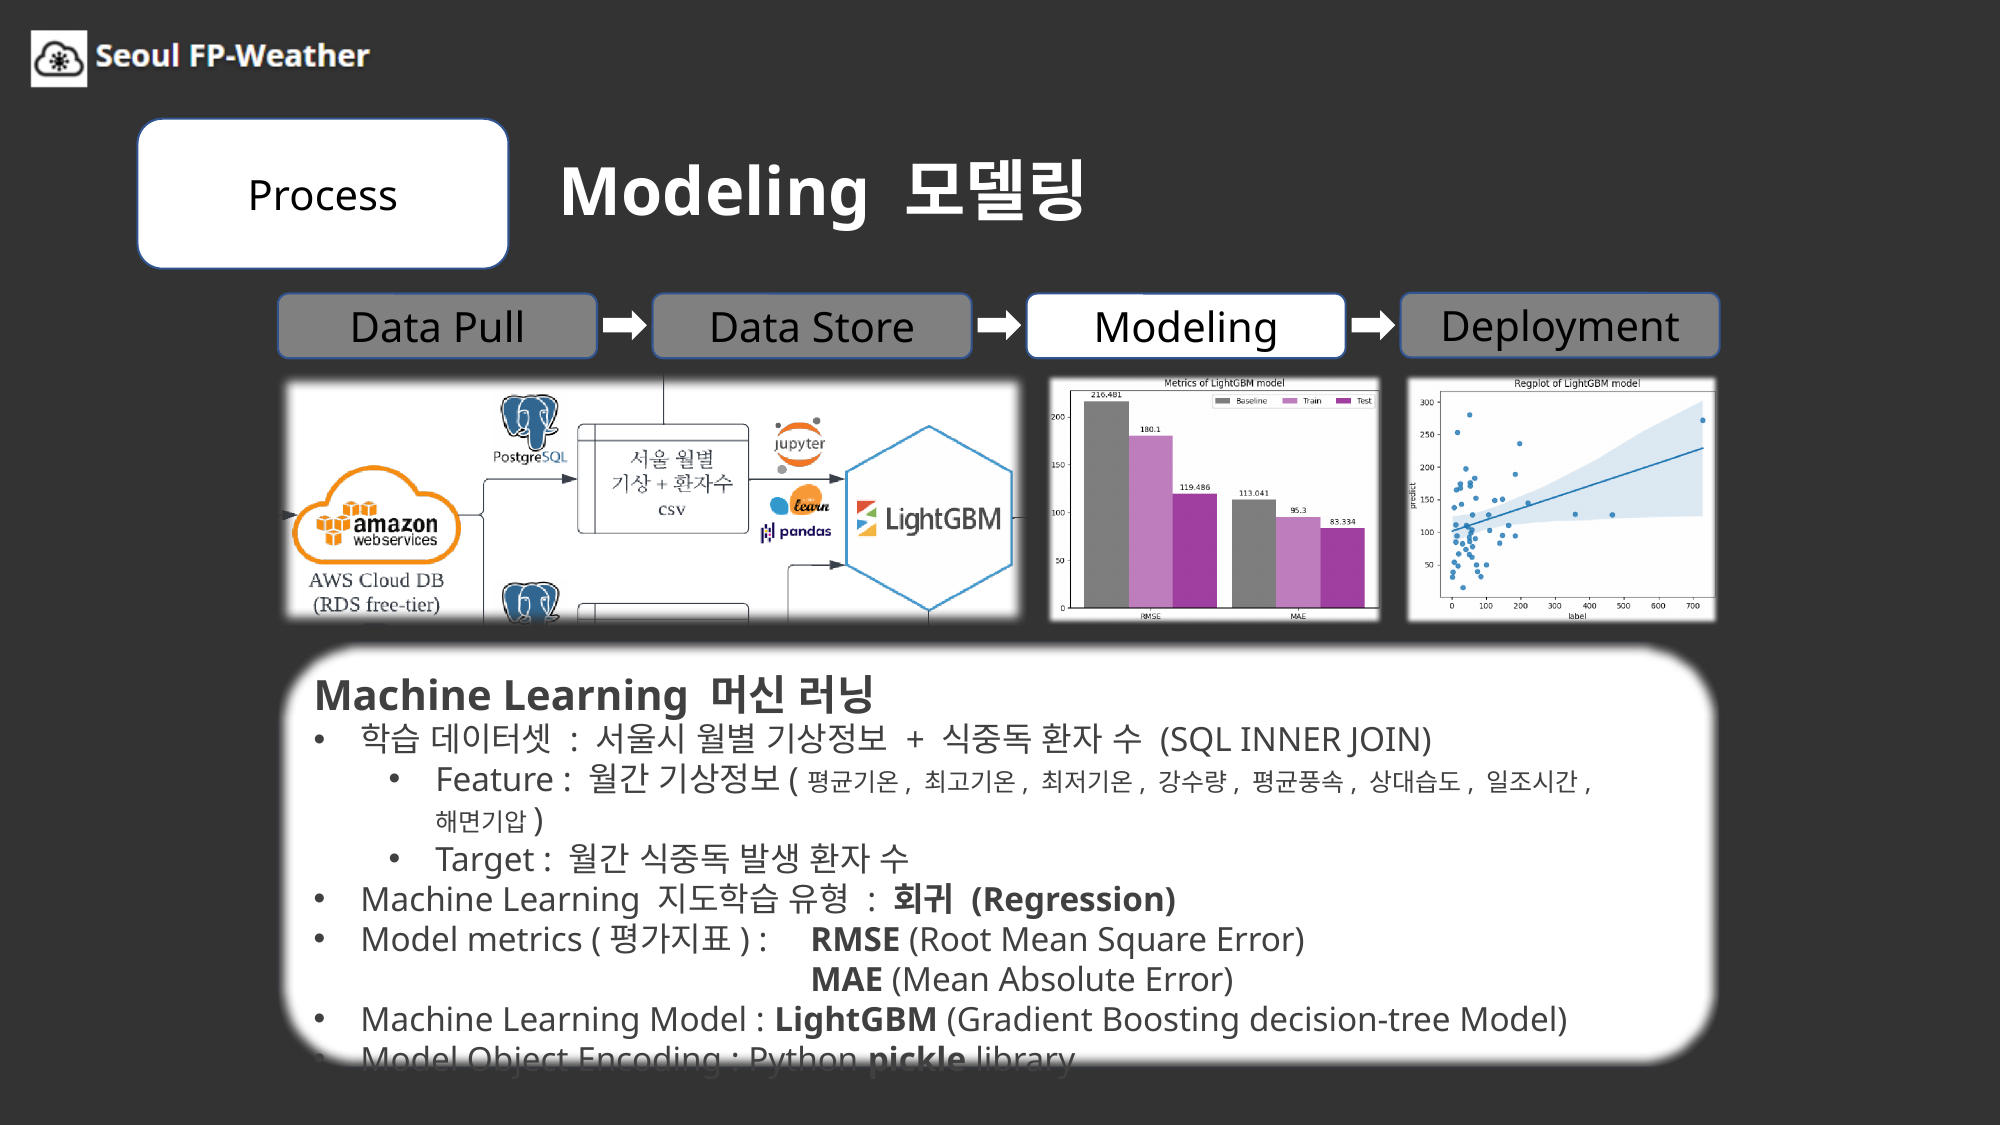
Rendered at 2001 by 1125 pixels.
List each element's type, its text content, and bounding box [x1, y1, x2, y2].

title Modeling 모델링 [543, 118, 1898, 269]
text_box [277, 292, 1720, 359]
picture [277, 372, 1027, 626]
picture [1402, 373, 1720, 626]
picture [1045, 373, 1384, 626]
text_box Process [136, 117, 510, 270]
text_box Machine Learning 머신 러닝 학습 데이터셋 : 서울시 월별 기상정보 + 식중독 환자 수 (SQL INNER JOIN) Feature : 월간 기상정보(평균기온, 최고기온, 최저기온, 강수량, 평균풍속, 상대습도, 일조시간, 해면기압) Target : 월간 식중독 발생 환자 수 Machine Learning 지도학습 유형 : 회귀 (Regression) Model metrics (평가지표) : RMSE (Root Mean Square Error) MAE (Mean Absolute Error) Machine Learning Model : LightGBM (Gradient Boosting decision-tree Model) Model Object Encoding : Python pickle library [293, 656, 1705, 1053]
picture [0, 0, 400, 119]
